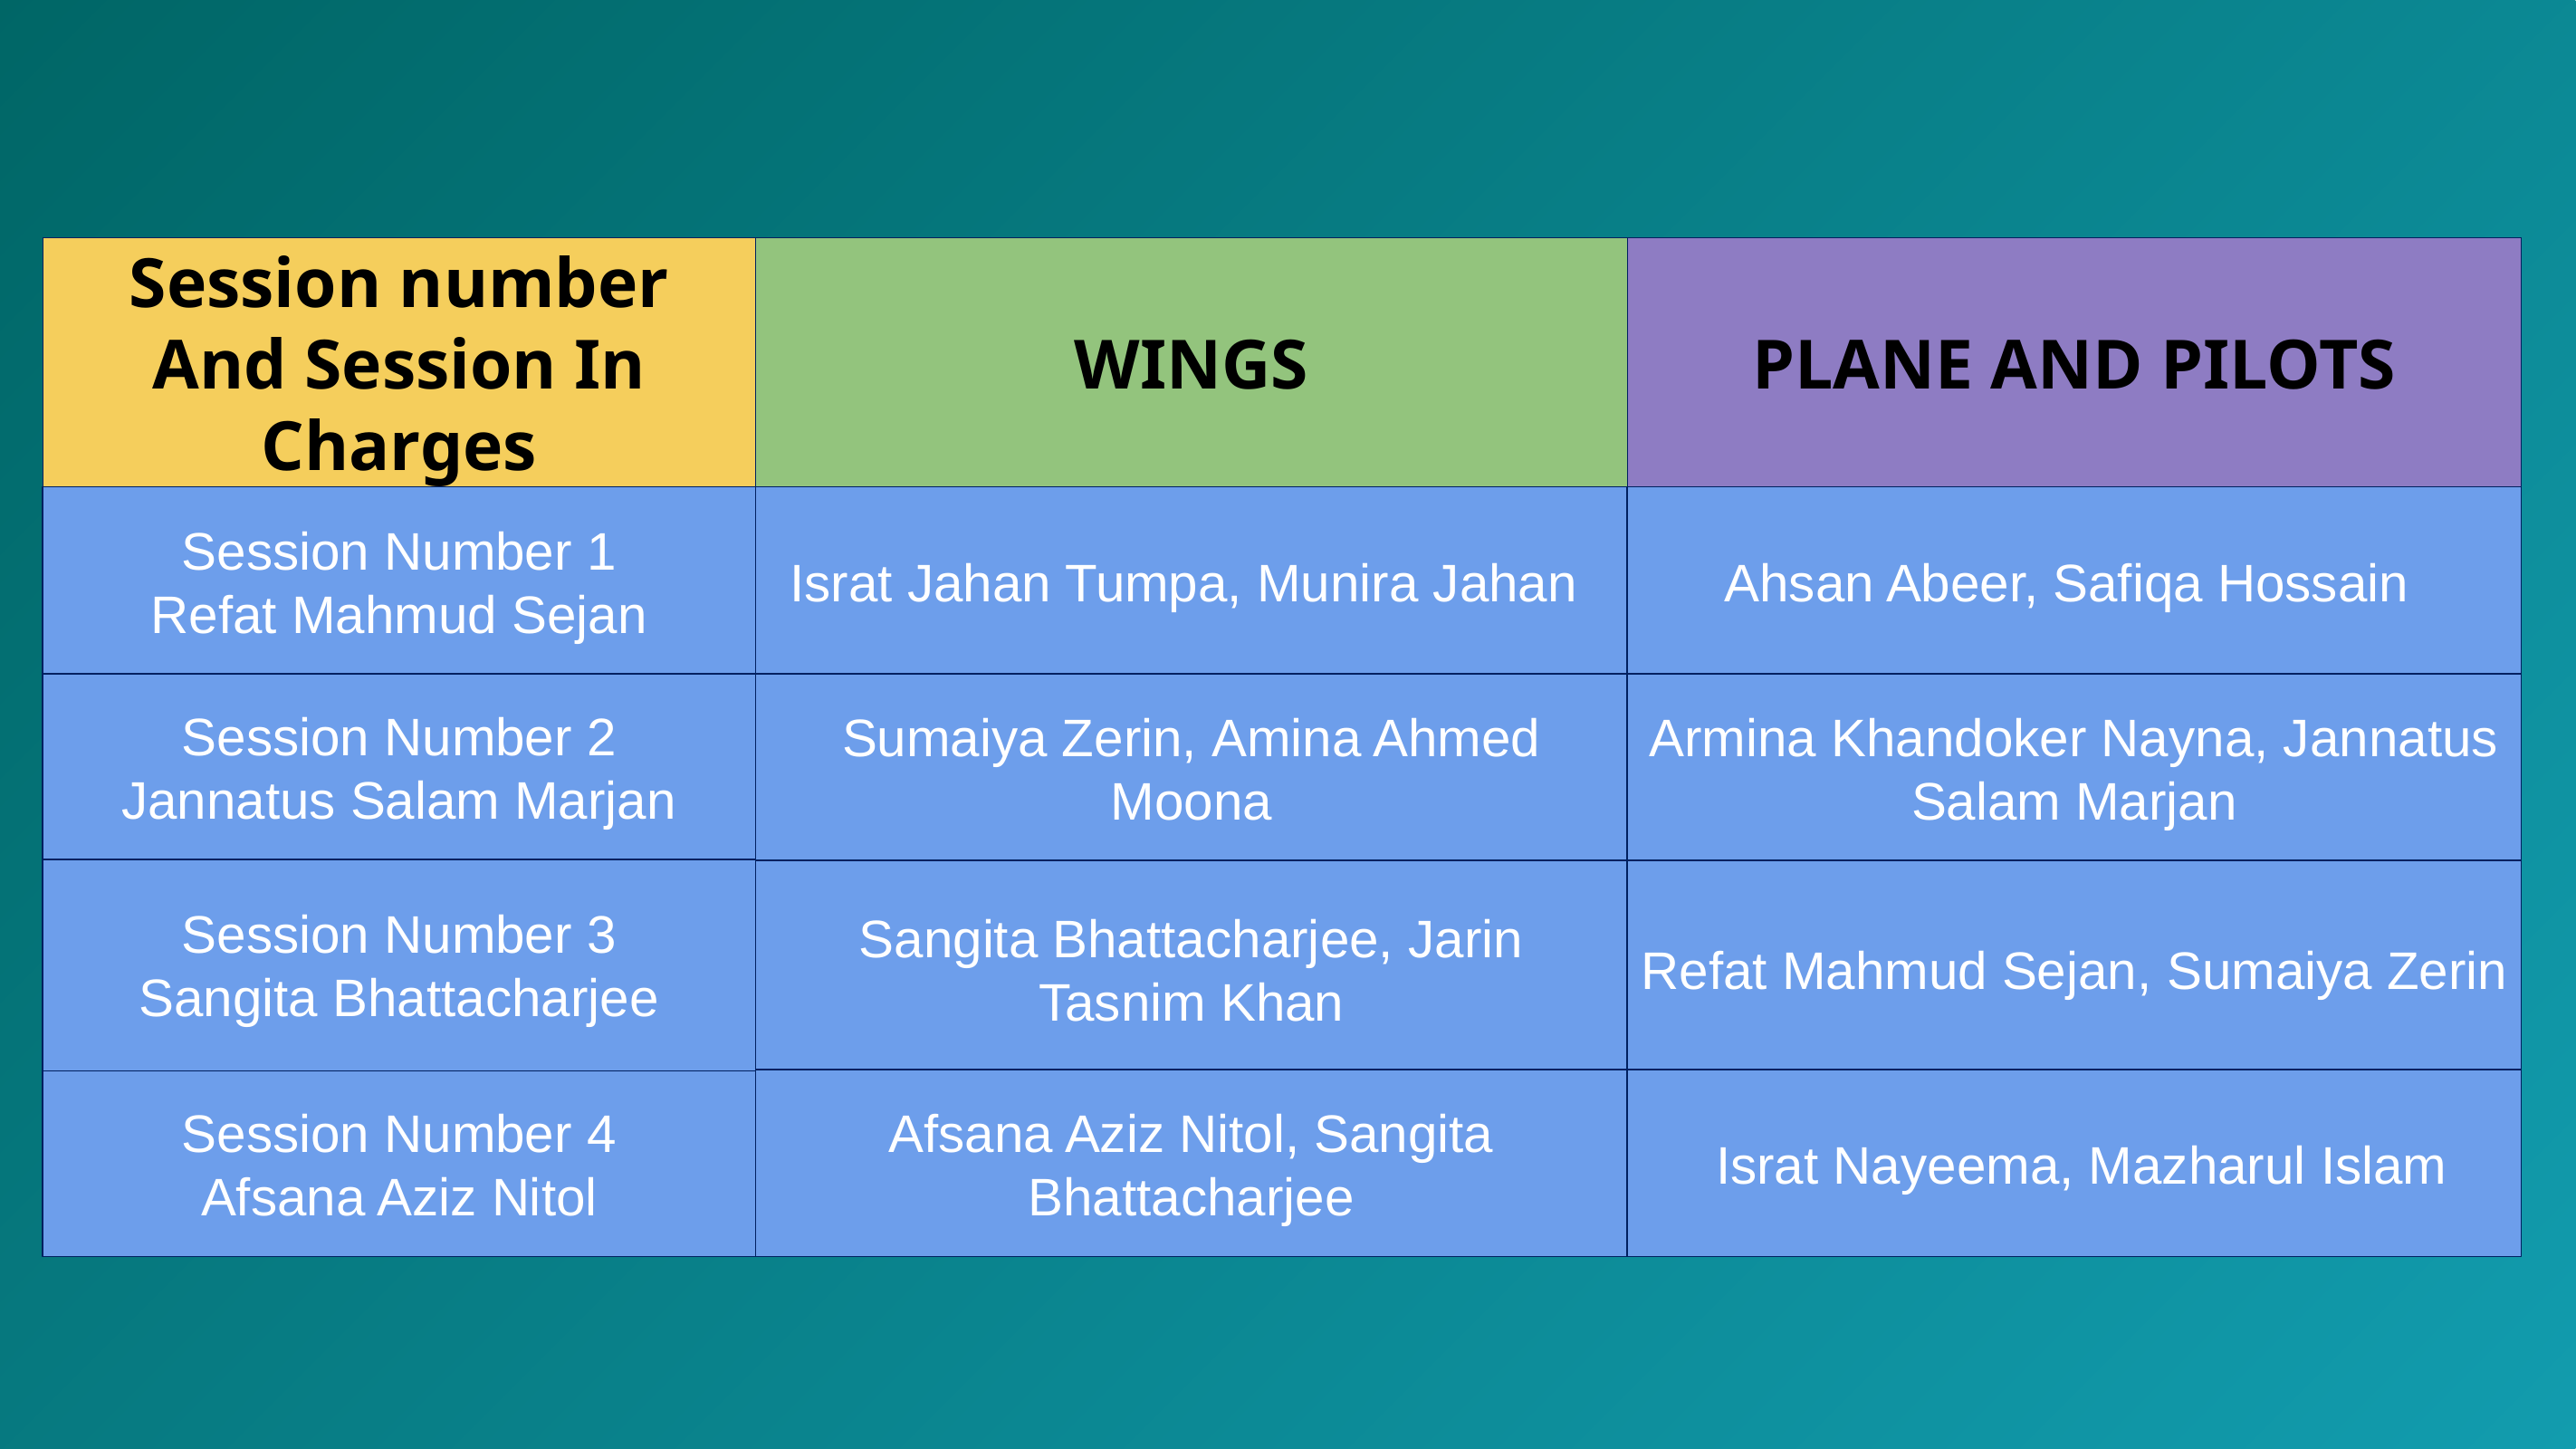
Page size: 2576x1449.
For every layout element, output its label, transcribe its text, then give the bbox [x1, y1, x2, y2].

text_box Session Number 2 Jannatus Salam Marjan [43, 675, 756, 860]
text_box Israt Nayeema, Mazharul Islam [1627, 1069, 2522, 1257]
text_box Sumaiya Zerin, Amina Ahmed Moona [756, 674, 1627, 859]
text_box Sangita Bhattacharjee, Jarin Tasnim Khan [756, 859, 1627, 1069]
text_box [0, 0, 2576, 1449]
text_box Session Number 3 Sangita Bhattacharjee [43, 860, 756, 1071]
text_box Refat Mahmud Sejan, Sumaiya Zerin [1627, 859, 2522, 1069]
text_box Session number And Session In Charges [43, 237, 756, 486]
text_box [755, 418, 1628, 497]
text_box Afsana Aziz Nitol, Sangita Bhattacharjee [756, 1069, 1627, 1257]
text_box Armina Khandoker Nayna, Jannatus Salam Marjan [1627, 674, 2522, 859]
text_box Session Number 1 Refat Mahmud Sejan [43, 486, 756, 675]
text_box PLANE AND PILOTS [1627, 237, 2522, 486]
text_box Israt Jahan Tumpa, Munira Jahan [756, 497, 1627, 674]
text_box WINGS [756, 237, 1627, 418]
text_box Session Number 4 Afsana Aziz Nitol [43, 1071, 756, 1257]
text_box Ahsan Abeer, Safiqa Hossain [1627, 486, 2522, 674]
